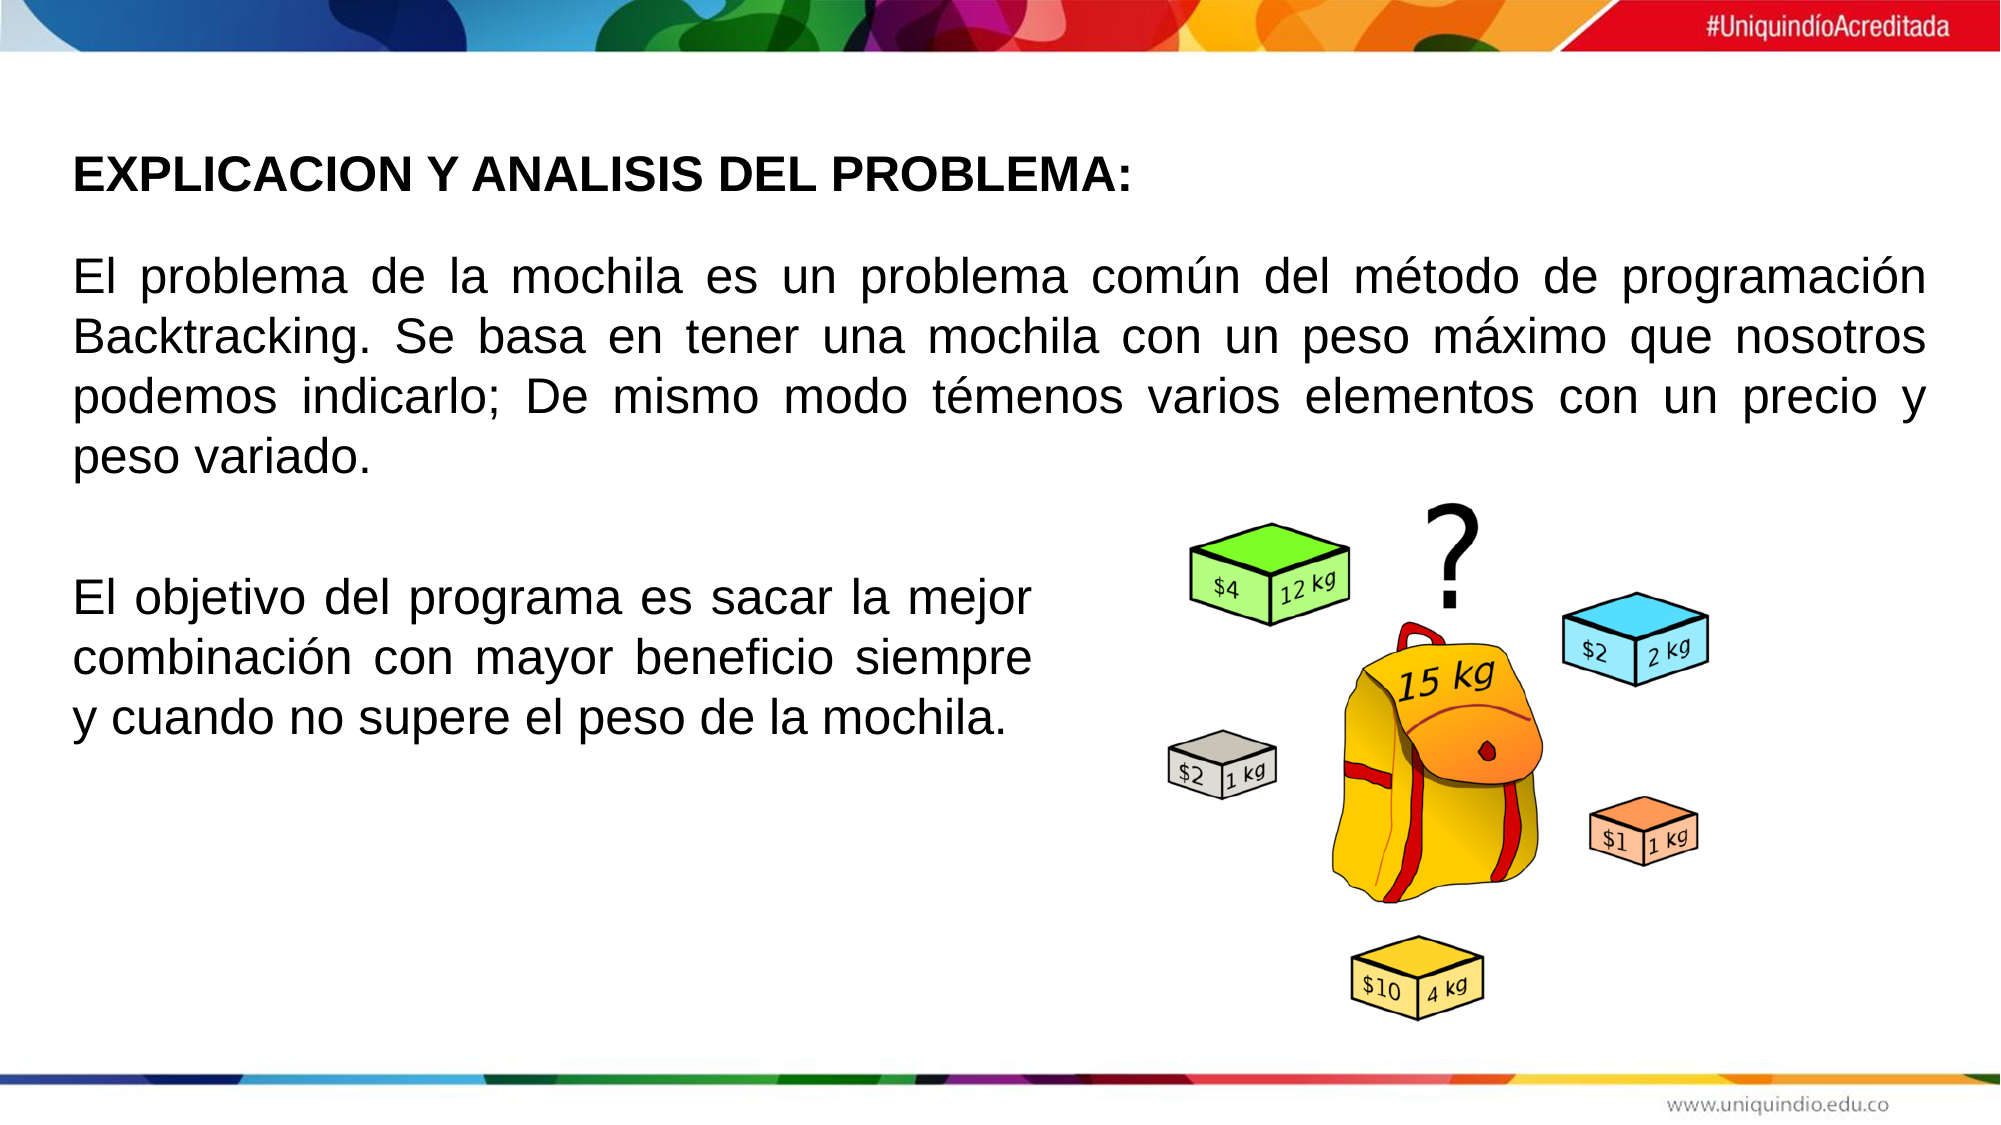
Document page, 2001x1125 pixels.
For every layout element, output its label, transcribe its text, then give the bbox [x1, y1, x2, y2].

text_box El objetivo del programa es sacar la mejor combinación con mayor beneficio siempre y cuando no supere el peso de la mochila. [57, 556, 1048, 752]
text_box EXPLICACION Y ANALISIS DEL PROBLEMA: [57, 133, 1188, 209]
picture [0, 0, 2000, 55]
text_box El problema de la mochila es un problema común del método de programación Backtracking. Se basa en tener una mochila con un peso máximo que nosotros podemos indicarlo; De mismo modo témenos varios elementos con un precio y peso variado. [57, 236, 1943, 492]
picture [0, 491, 2000, 1125]
